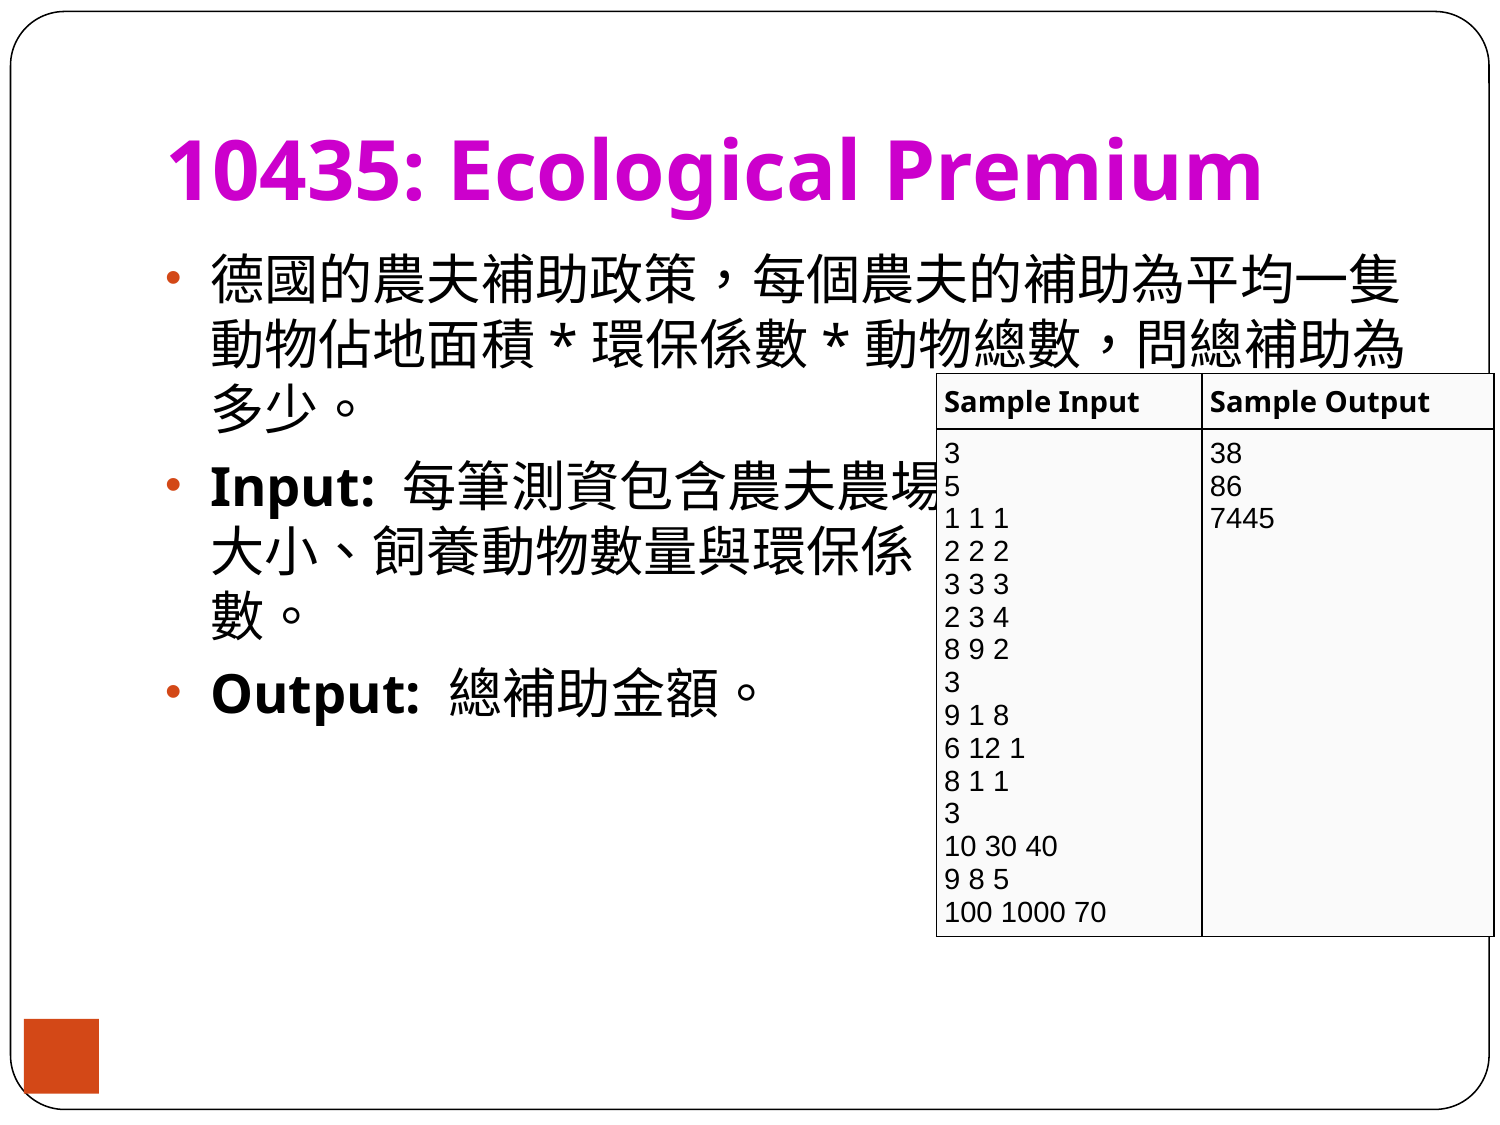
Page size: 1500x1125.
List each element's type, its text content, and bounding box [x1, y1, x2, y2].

title 10435: Ecological Premium [150, 45, 1500, 233]
table_header Sample Output [1203, 374, 1493, 428]
list 德國的農夫補助政策，每個農夫的補助為平均一隻動物佔地面積*環保係數*動物總數，問總補助為多少。 Input: 每筆測資包含農夫農場 大小、飼養動物數量與環保係 數。 Output: 總補助金額。 [150, 237, 1425, 988]
table_cell 38 86 7445 [1203, 430, 1493, 936]
slide_number [23, 1018, 99, 1094]
table_cell 3 5 1 1 1 2 2 2 3 3 3 2 3 4 8 9 2 3 9 1 8 6 12 1 8 1 1 3 10 30 40 9 8 5 100 1000 70 [937, 430, 1201, 936]
table_header Sample Input [937, 374, 1201, 428]
